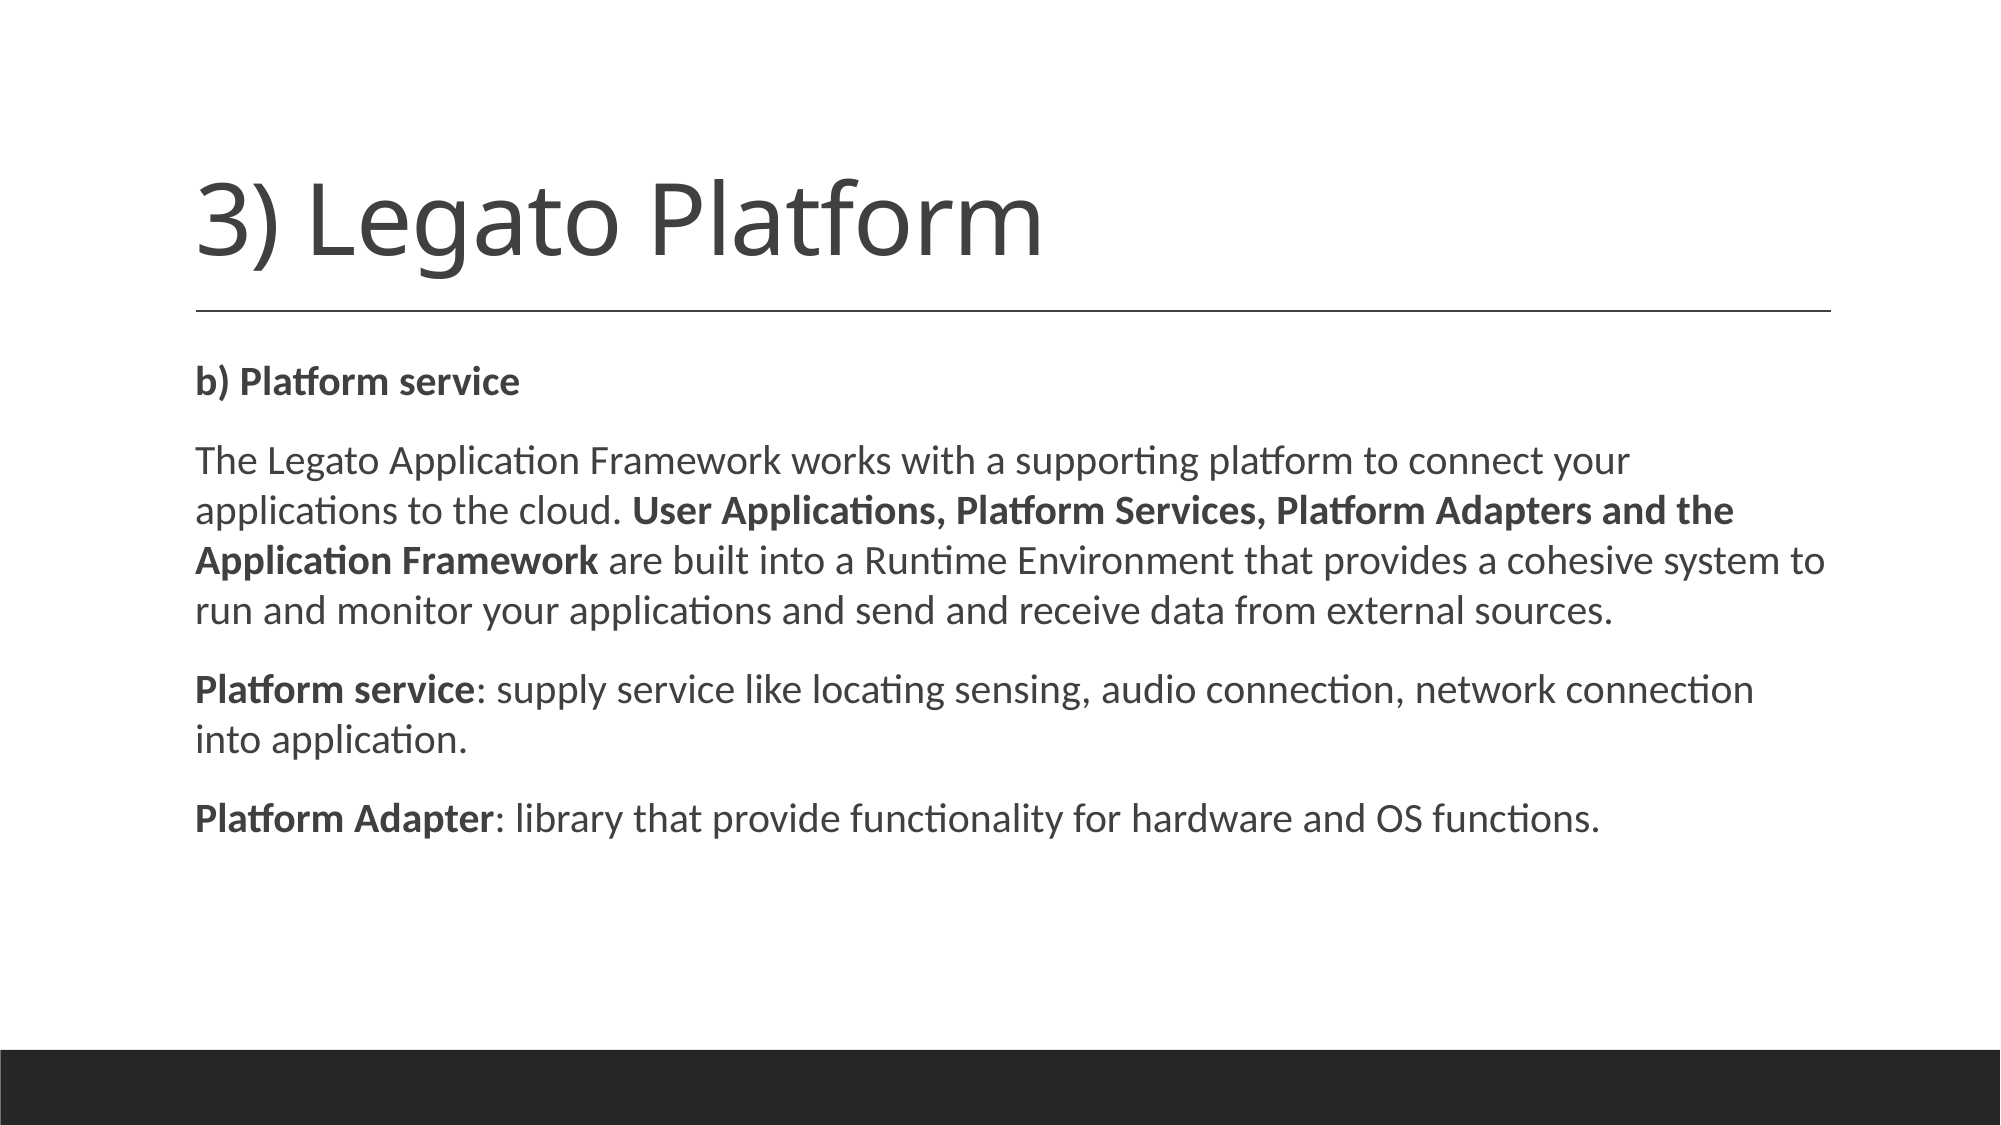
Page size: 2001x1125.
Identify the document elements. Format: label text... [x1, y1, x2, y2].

list b) Platform service The Legato Application Framework works with a supporting platform to connect your applications to the cloud. User Applications, Platform Services, Platform Adapters and the Application Framework are built into a Runtime Environment that provides a cohesive system to run and monitor your applications and send and receive data from external sources. Platform service: supply service like locating sensing, audio connection, network connection into application. Platform Adapter: library that provide functionality for hardware and OS functions. [180, 345, 1830, 963]
title 3) Legato Platform [180, 47, 1830, 285]
